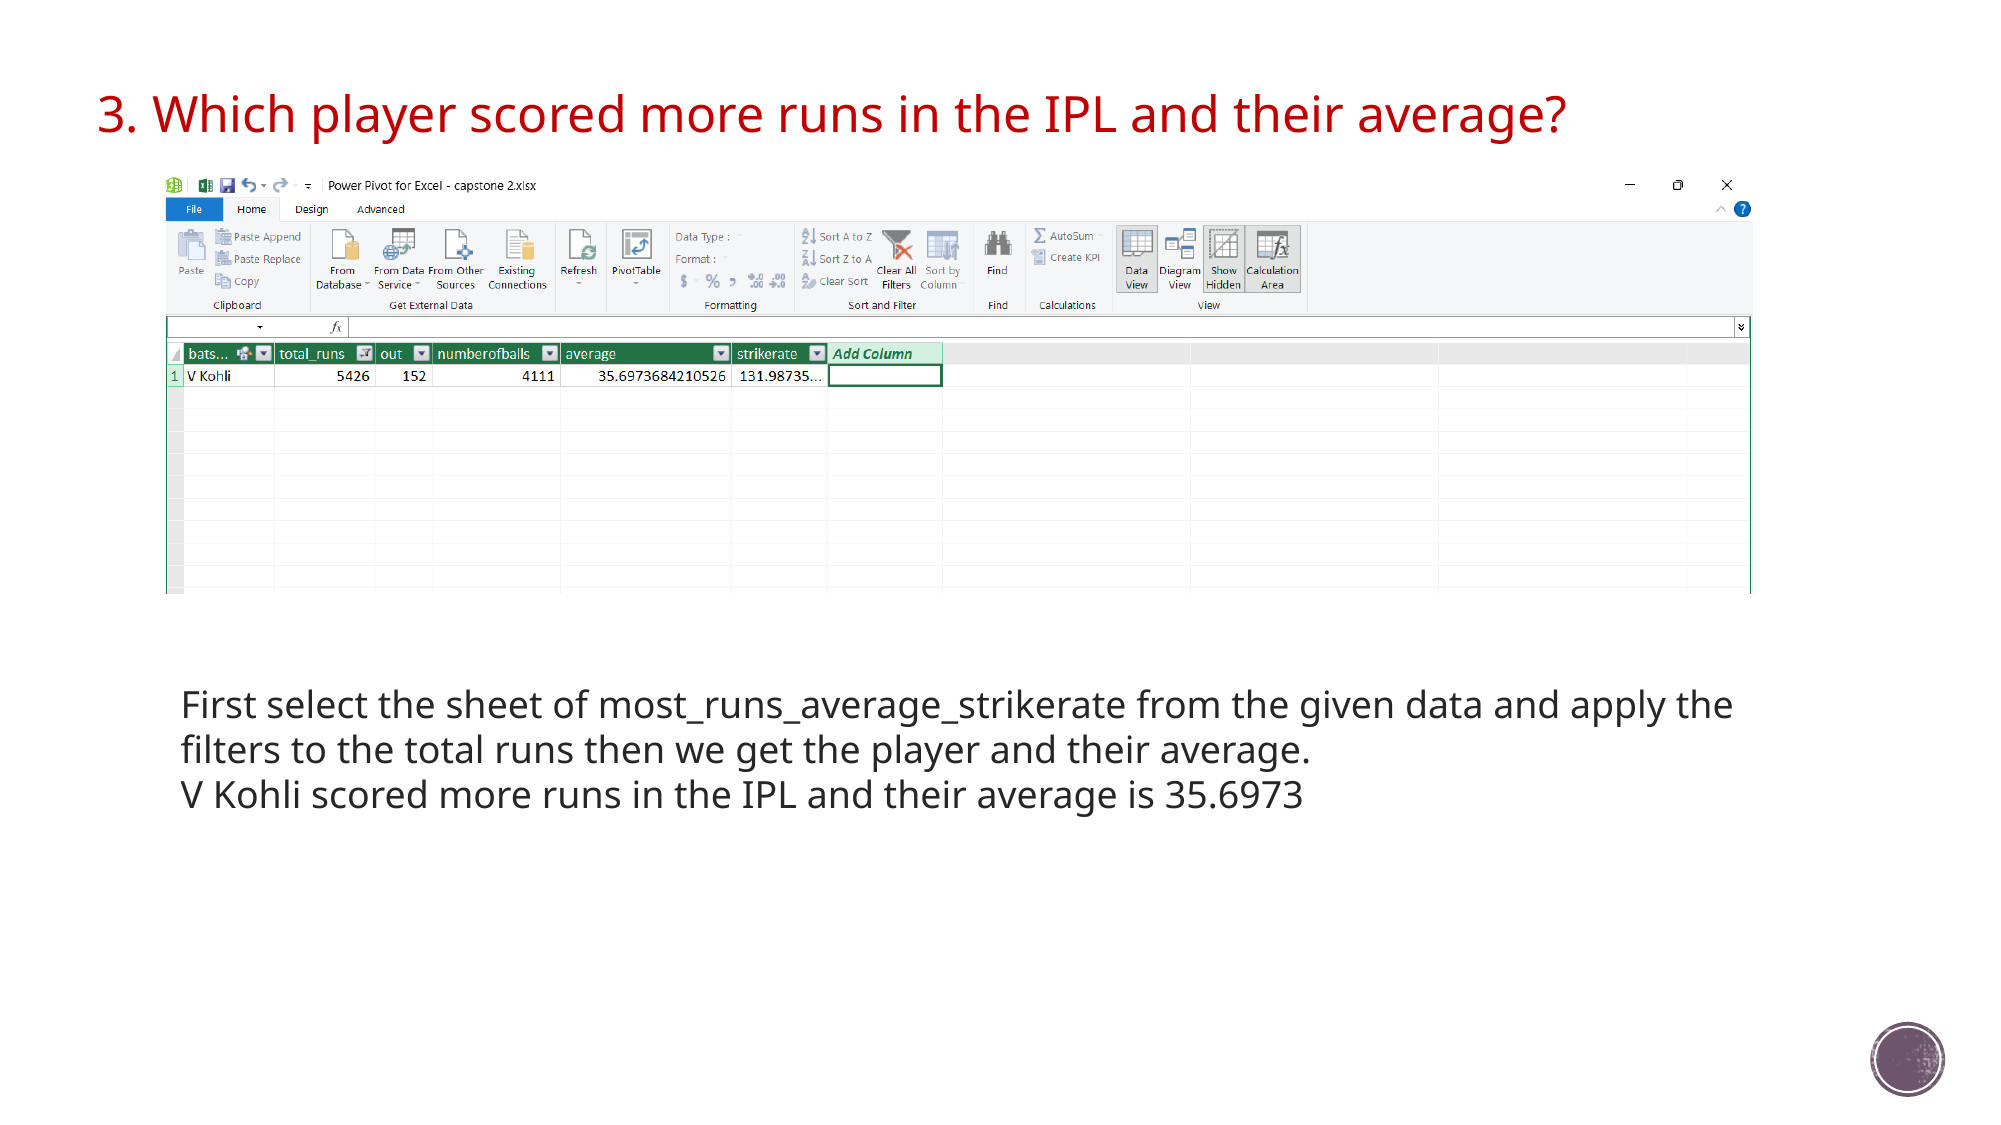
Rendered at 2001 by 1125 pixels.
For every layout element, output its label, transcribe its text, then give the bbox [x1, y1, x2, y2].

picture [166, 174, 1753, 593]
text_box First select the sheet of most_runs_average_strikerate from the given data and apply the filters to the total runs then we get the player and their average. V Kohli scored more runs in the IPL and their average is 35.6973 [165, 673, 1835, 824]
text_box 3. Which player scored more runs in the IPL and their average? [82, 74, 1727, 210]
